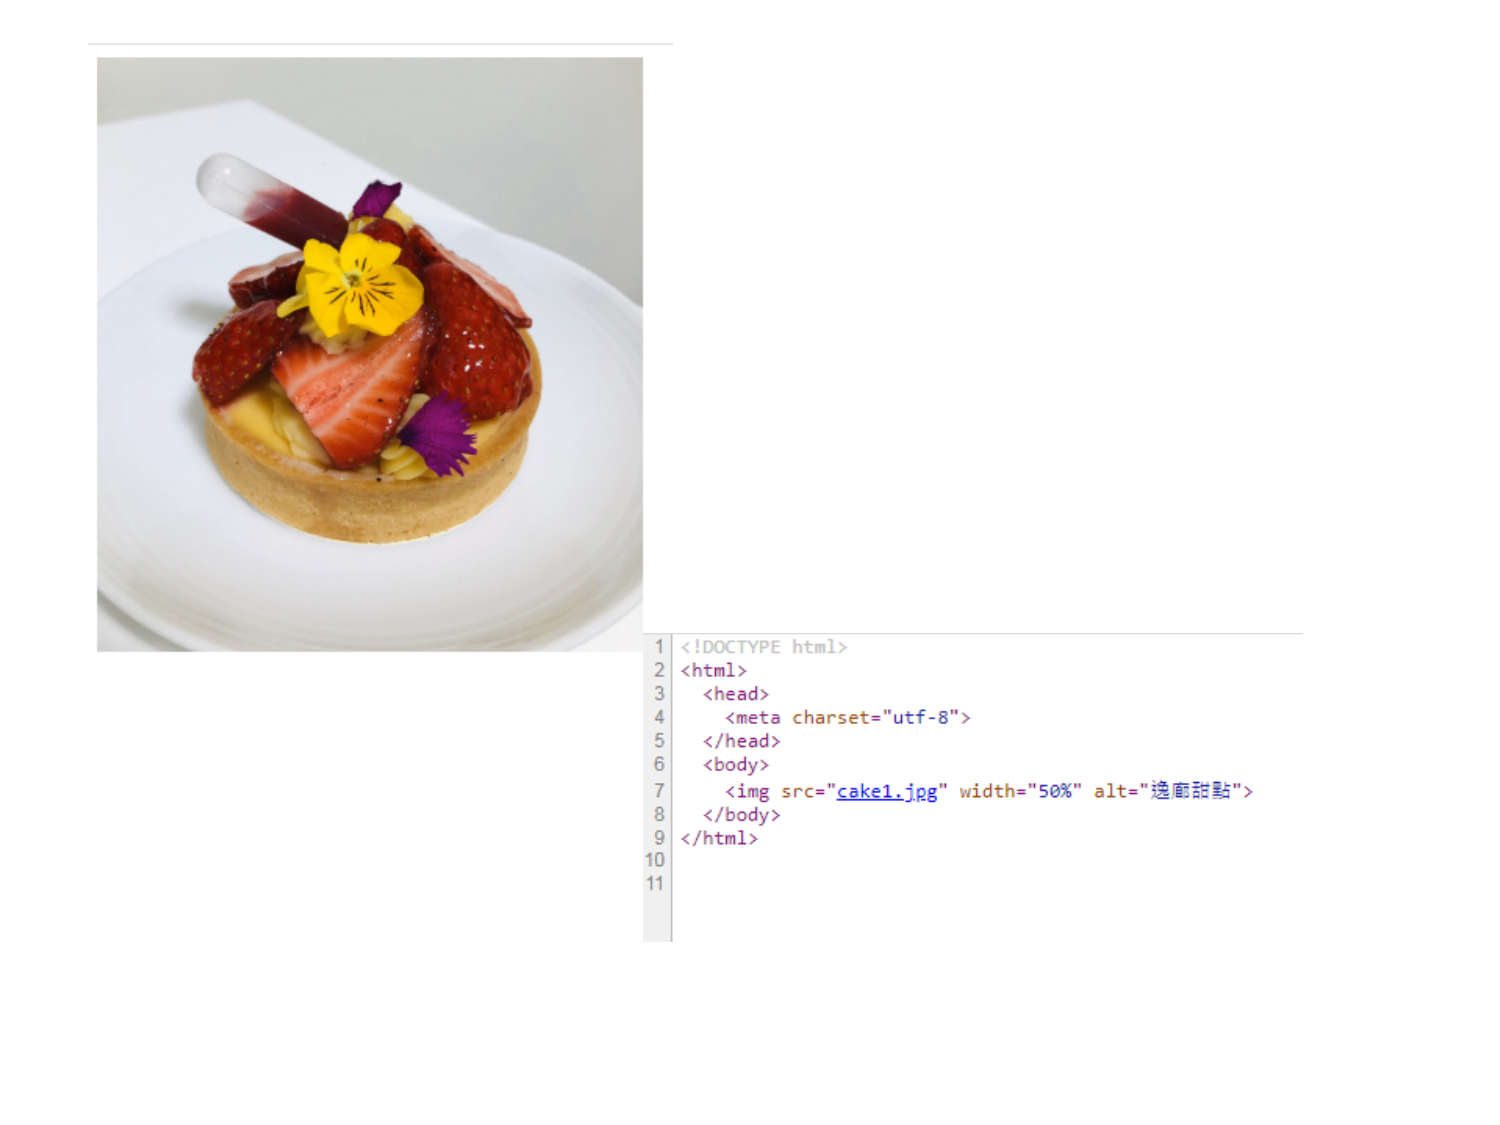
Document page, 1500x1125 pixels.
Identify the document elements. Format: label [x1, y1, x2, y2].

picture [88, 42, 1304, 942]
